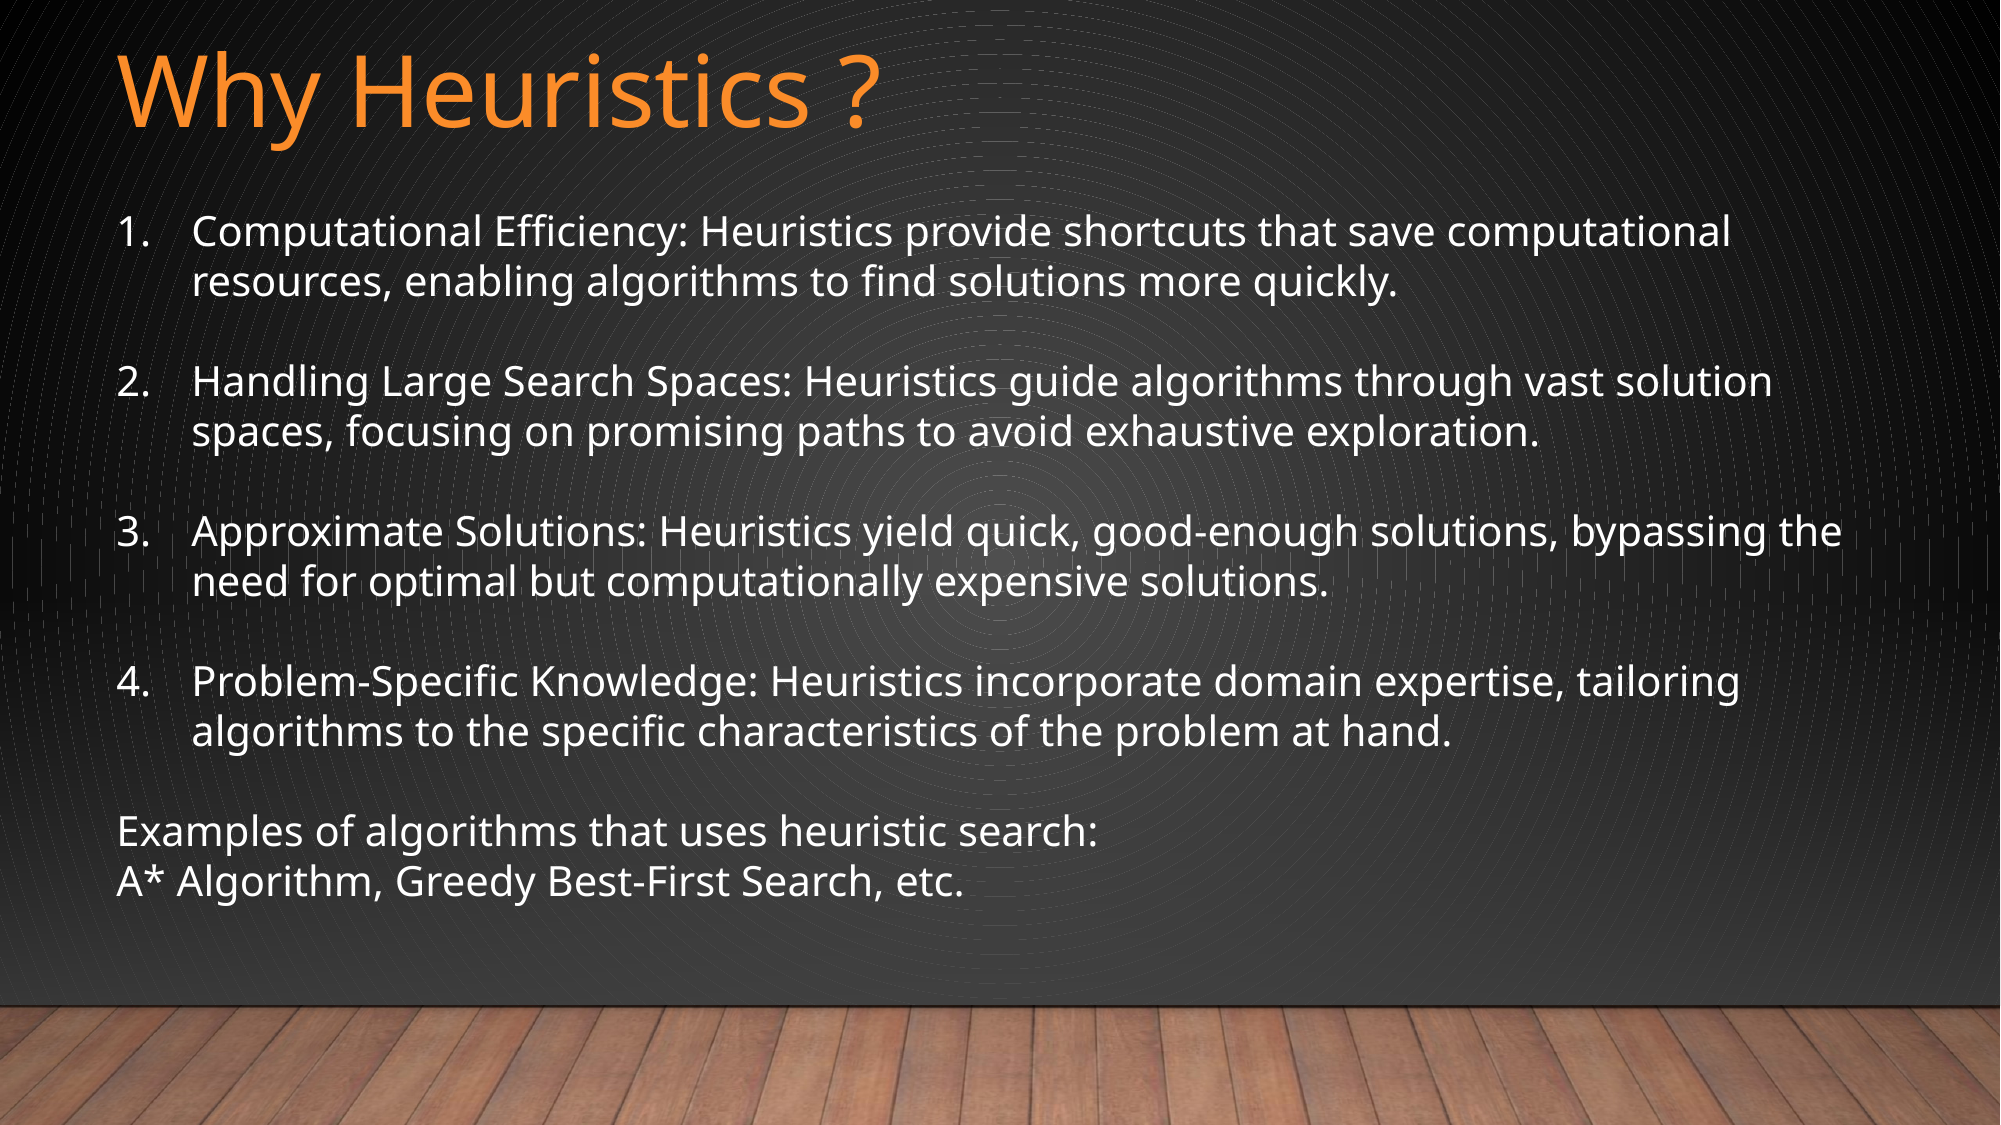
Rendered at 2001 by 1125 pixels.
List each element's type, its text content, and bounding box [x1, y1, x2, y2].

picture [0, 1005, 2000, 1125]
text_box Why Heuristics ? [101, 20, 1930, 155]
text_box Computational Efficiency: Heuristics provide shortcuts that save computational resources, enabling algorithms to find solutions more quickly. Handling Large Search Spaces: Heuristics guide algorithms through vast solution spaces, focusing on promising paths to avoid exhaustive exploration. Approximate Solutions: Heuristics yield quick, good-enough solutions, bypassing the need for optimal but computationally expensive solutions. Problem-Specific Knowledge: Heuristics incorporate domain expertise, tailoring algorithms to the specific characteristics of the problem at hand. Examples of algorithms that uses heuristic search: A* Algorithm, Greedy Best-First Search, etc. [101, 197, 1930, 913]
